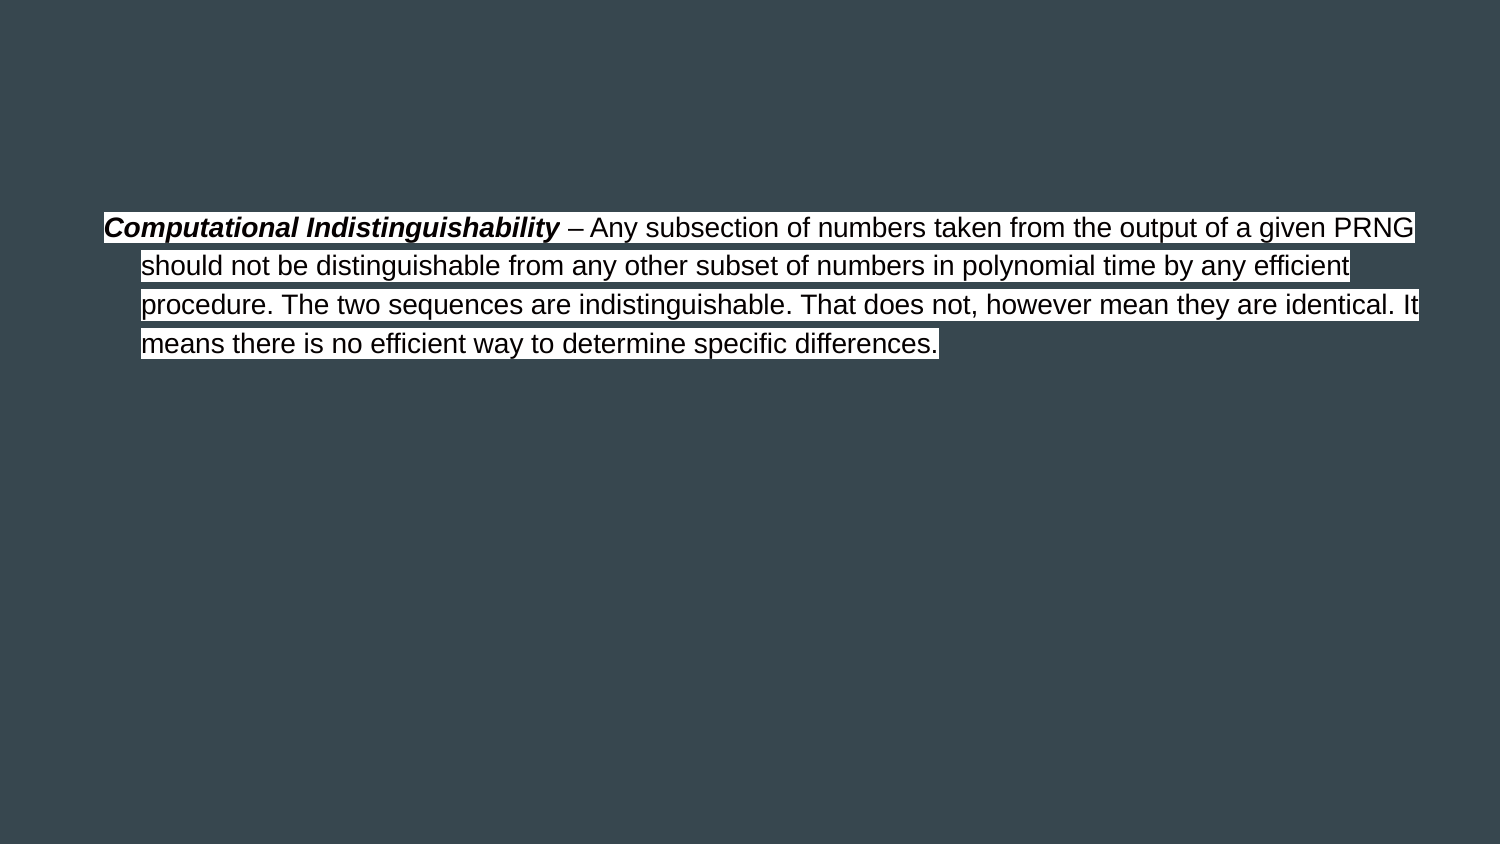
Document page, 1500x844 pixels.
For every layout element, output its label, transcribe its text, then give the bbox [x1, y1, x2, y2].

list Computational Indistinguishability – Any subsection of numbers taken from the output of a given PRNG should not be distinguishable from any other subset of numbers in polynomial time by any efficient procedure. The two sequences are indistinguishable. That does not, however mean they are identical. It means there is no efficient way to determine specific differences. [51, 189, 1449, 750]
